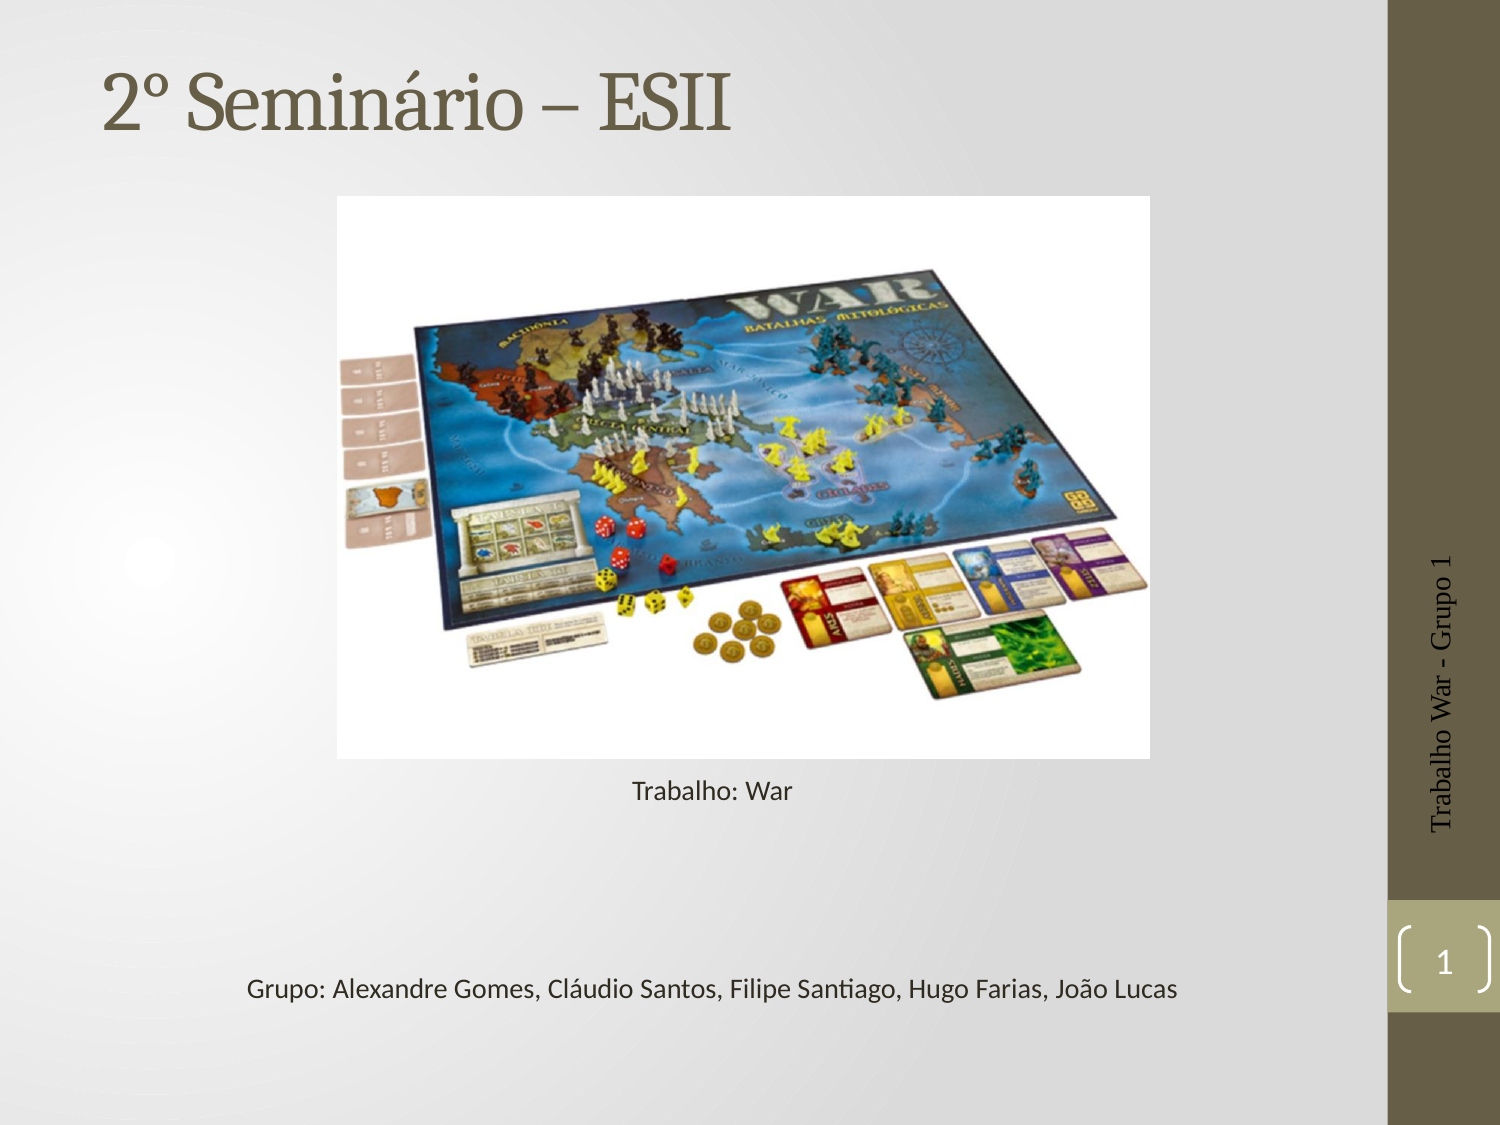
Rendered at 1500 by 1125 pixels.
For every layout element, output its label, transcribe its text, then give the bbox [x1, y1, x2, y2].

list Trabalho: War Grupo: Alexandre Gomes, Cláudio Santos, Filipe Santiago, Hugo Farias, João Lucas [37, 725, 1388, 1016]
slide_number 1 [1397, 925, 1492, 994]
title 2° Seminário – ESII [87, 37, 1438, 155]
picture [336, 195, 1151, 760]
footer Trabalho War - Grupo 1 [1408, 500, 1469, 889]
